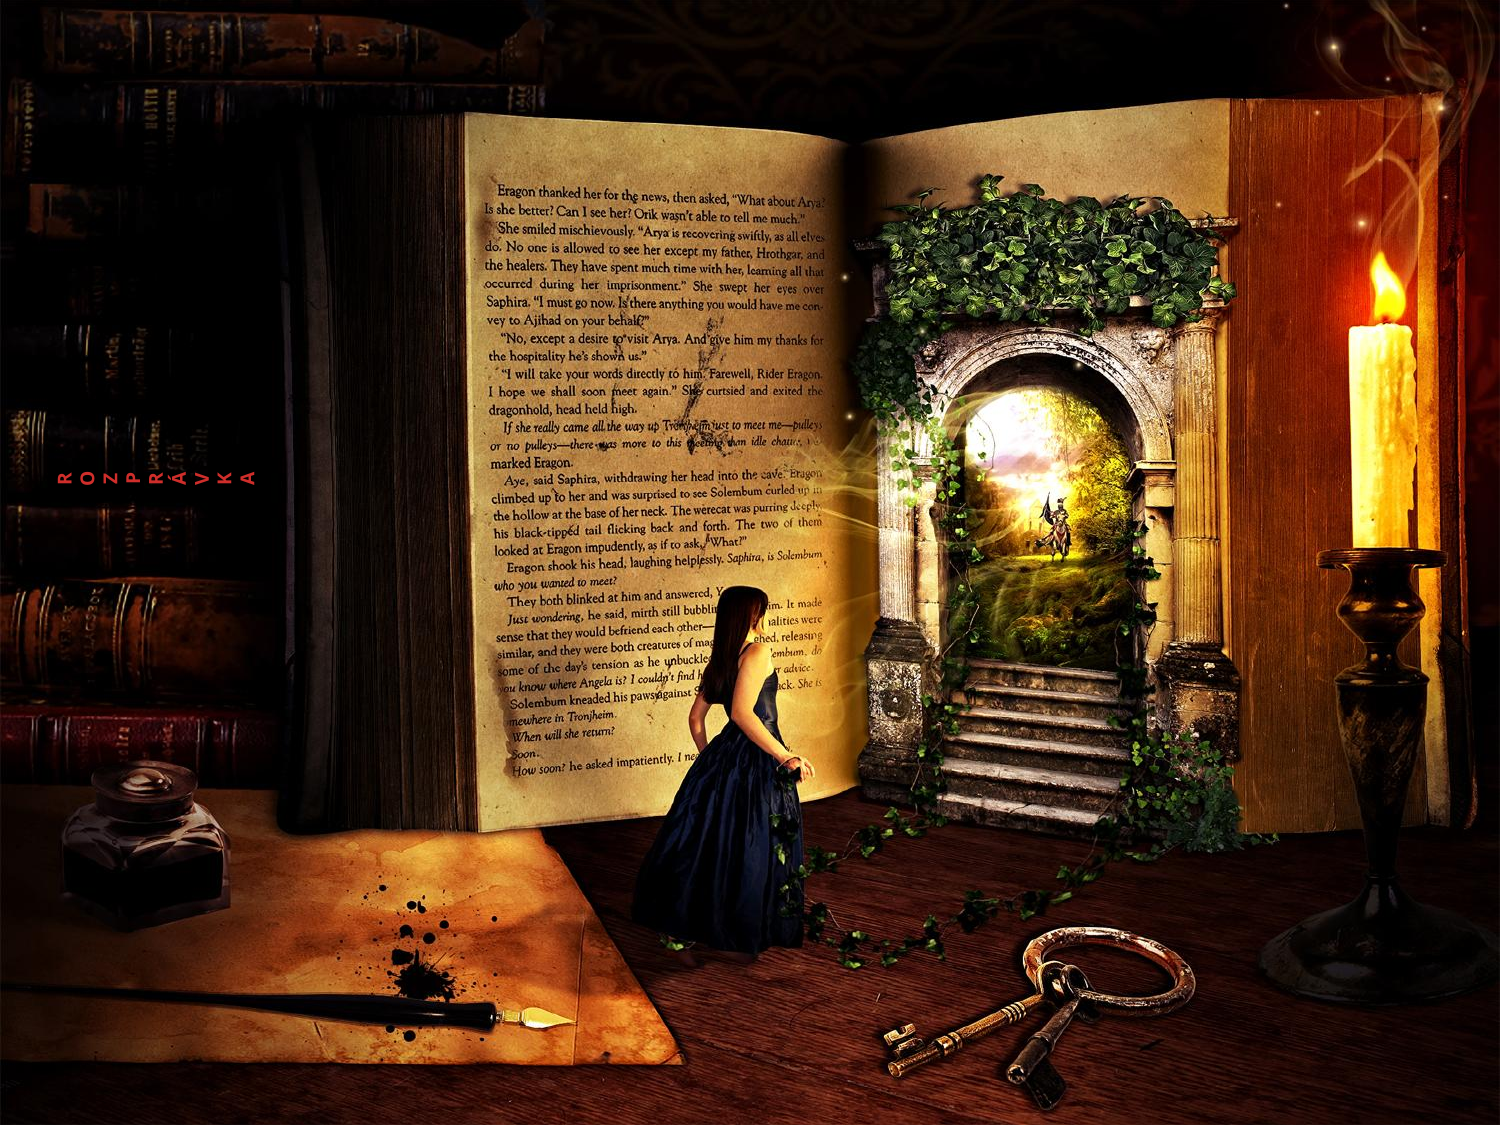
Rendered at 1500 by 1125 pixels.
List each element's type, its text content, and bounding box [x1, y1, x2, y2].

title R O Z P R Á V K A [37, 12, 279, 946]
picture [0, 0, 1500, 1125]
